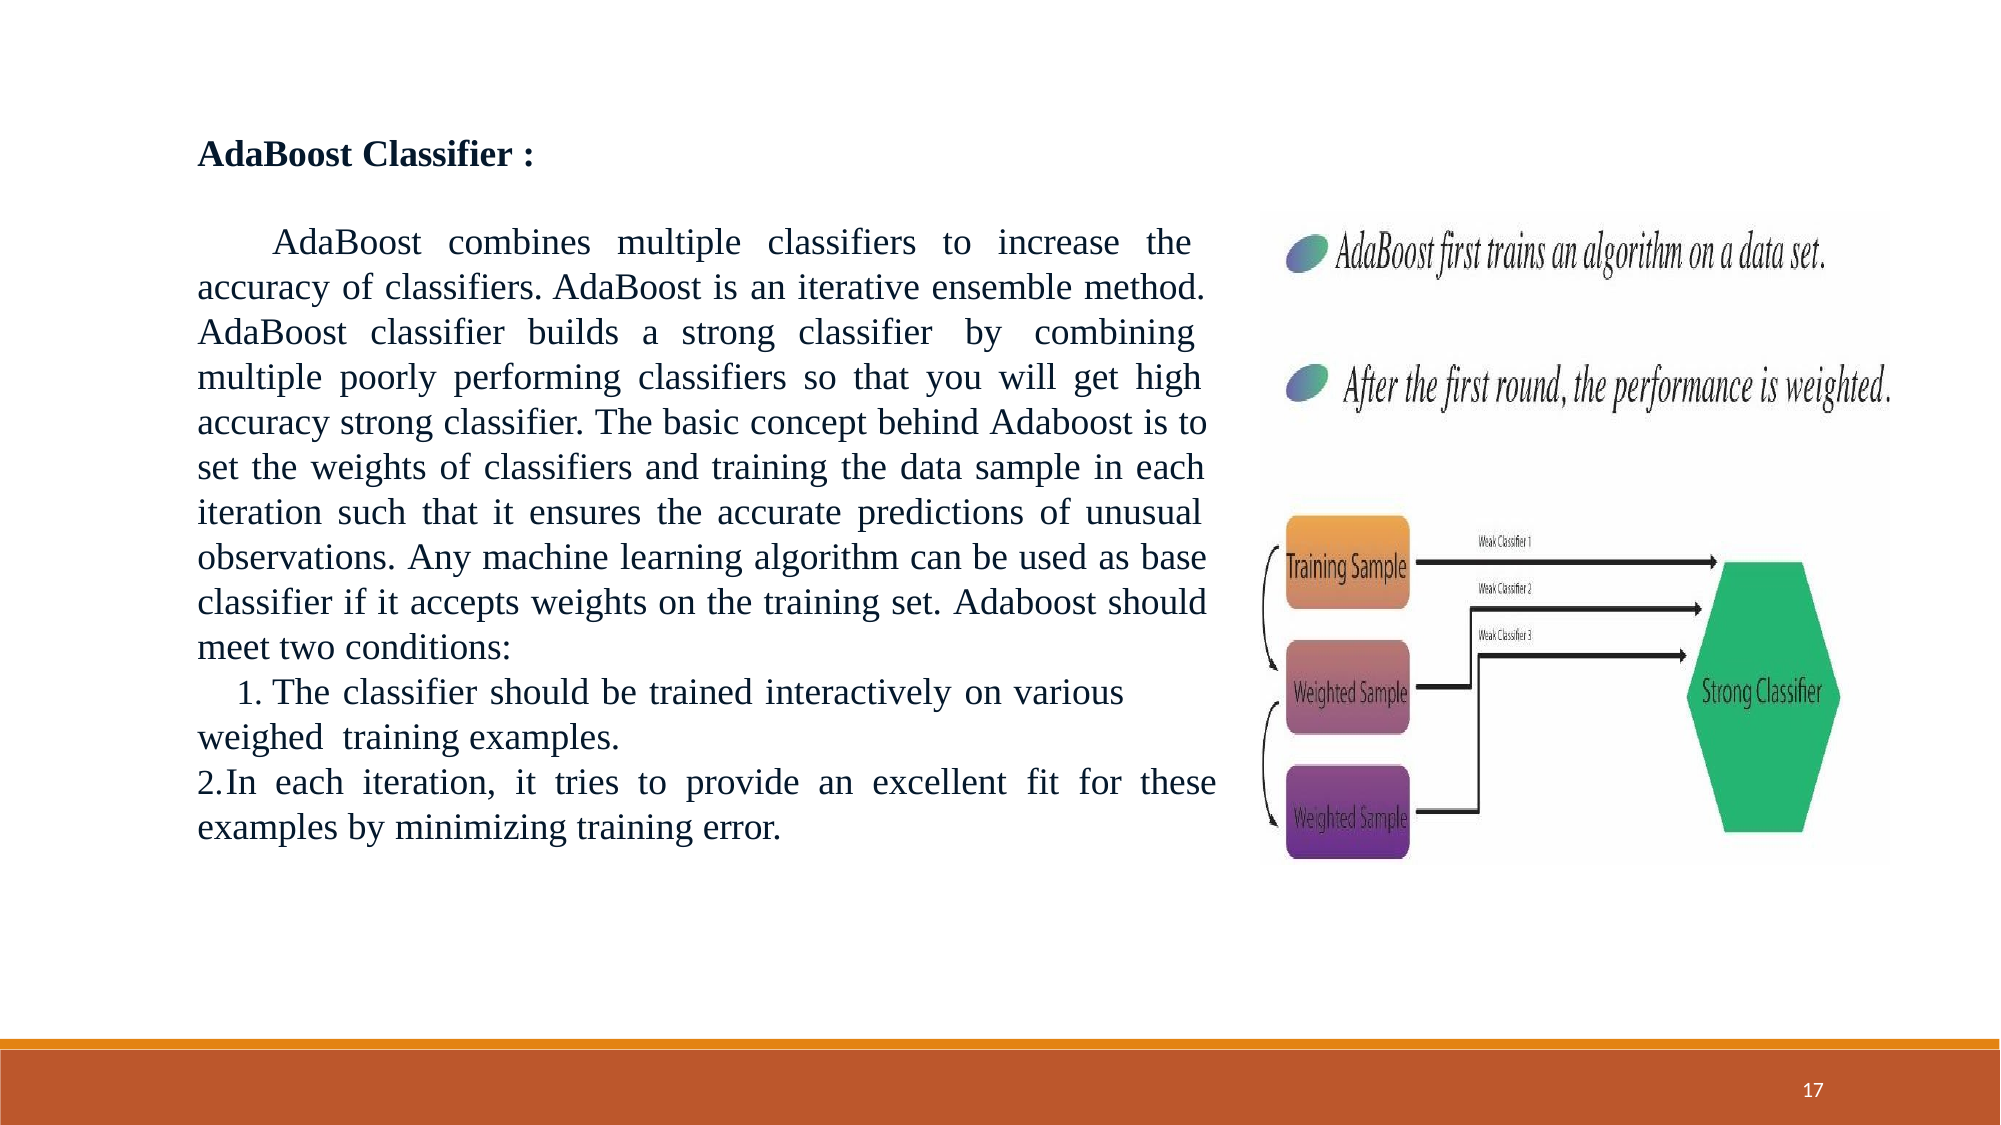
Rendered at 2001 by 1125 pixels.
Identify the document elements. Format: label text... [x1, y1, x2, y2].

text_box AdaBoost combines multiple classifiers to increase the accuracy of classifiers. AdaBoost is an iterative ensemble method. AdaBoost classifier builds a strong classifier by combining multiple poorly performing classifiers so that you will get high accuracy strong classifier. The basic concept behind Adaboost is to set the weights of classifiers and training the data sample in each iteration such that it ensures the accurate predictions of unusual observations. Any machine learning algorithm can be used as base classifier if it accepts weights on the training set. Adaboost should meet two conditions: The classifier should be trained interactively on various weighed training examples. In each iteration, it tries to provide an excellent fit for these examples by minimizing training error. [195, 215, 1219, 848]
picture [1260, 211, 1890, 865]
slide_number 17 [1795, 1078, 1831, 1125]
title AdaBoost Classifier : [195, 126, 539, 215]
